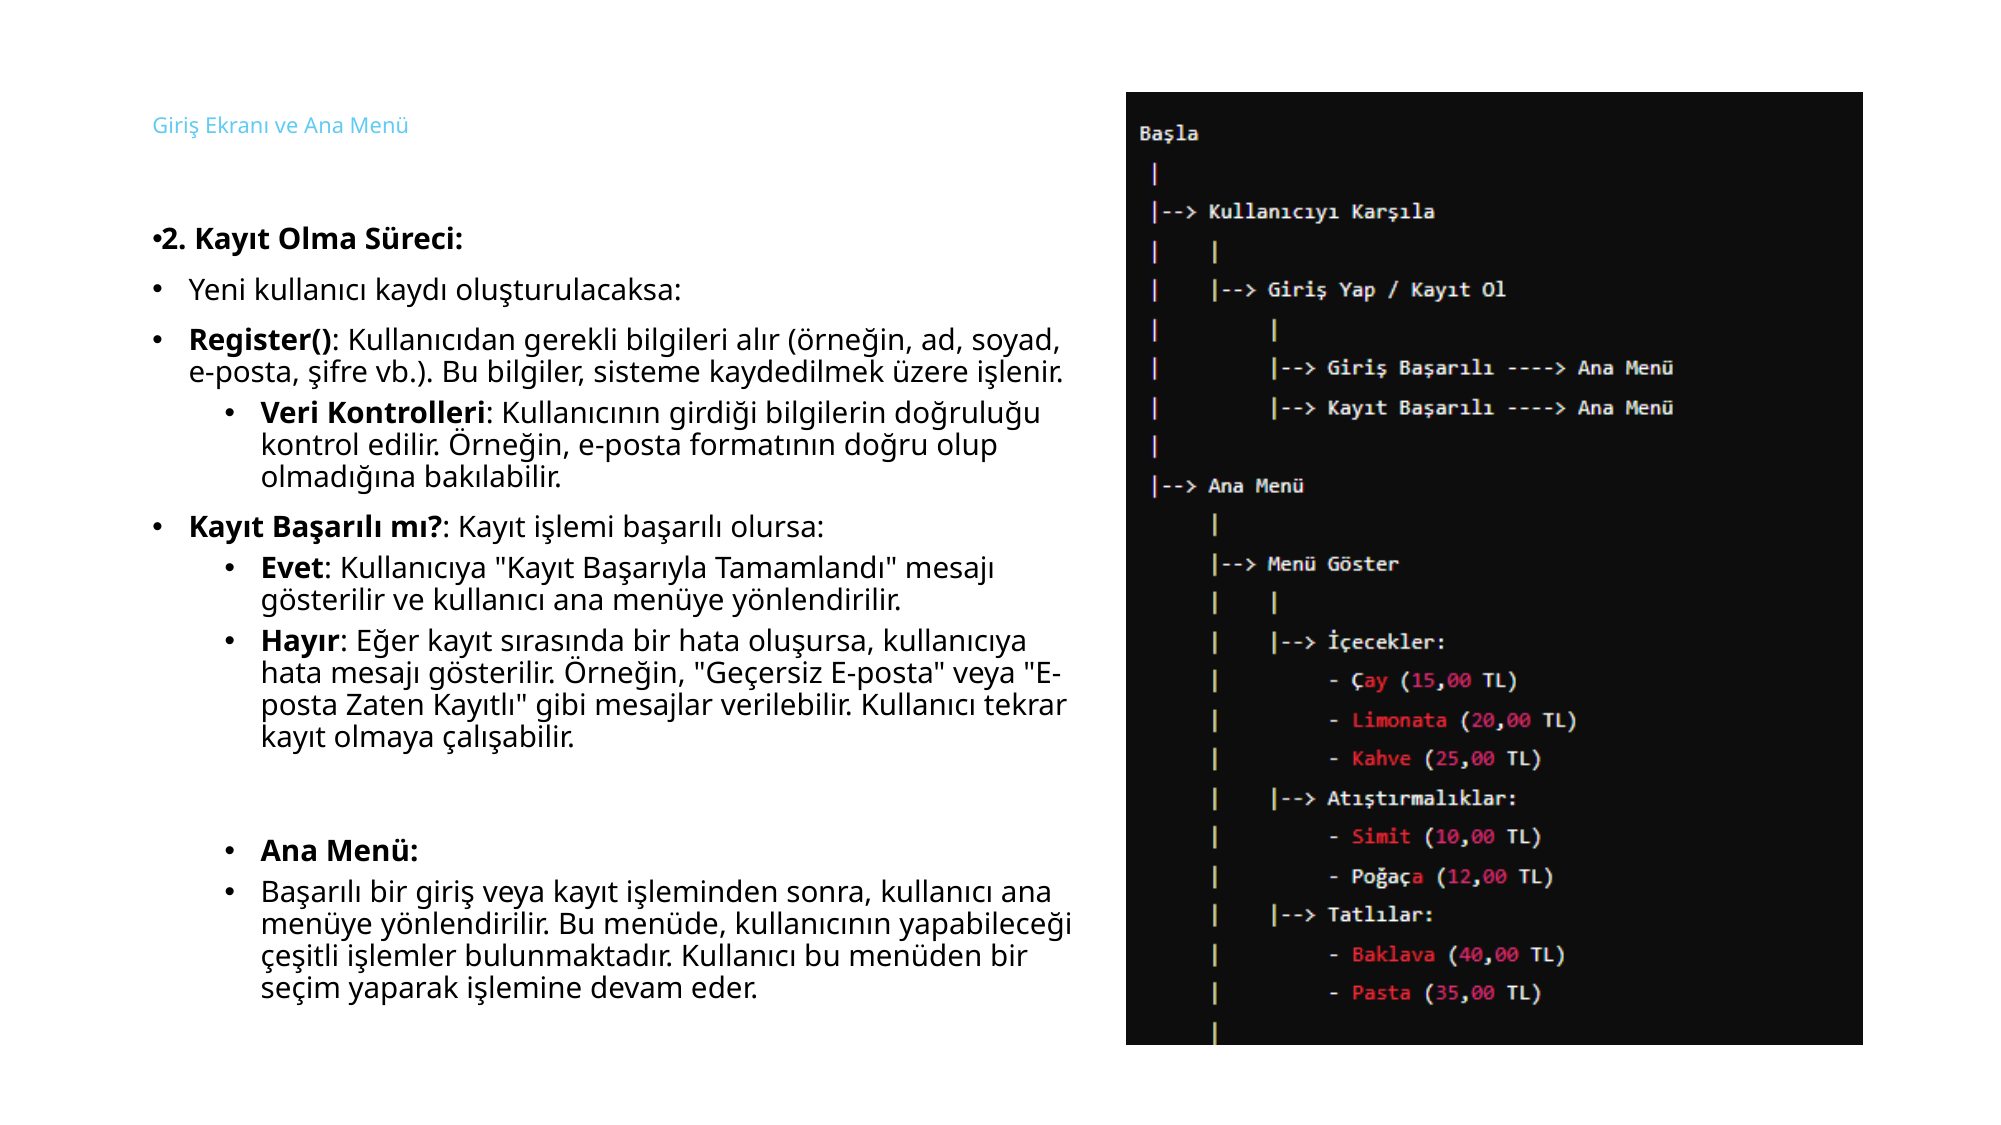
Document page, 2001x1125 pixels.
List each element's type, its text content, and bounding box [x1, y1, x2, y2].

title Giriş Ekranı ve Ana Menü [137, 59, 1042, 148]
list 2. Kayıt Olma Süreci: Yeni kullanıcı kaydı oluşturulacaksa: Register(): Kullanıcıdan gerekli bilgileri alır (örneğin, ad, soyad, e-posta, şifre vb.). Bu bilgiler, sisteme kaydedilmek üzere işlenir. Veri Kontrolleri: Kullanıcının girdiği bilgilerin doğruluğu kontrol edilir. Örneğin, e-posta formatının doğru olup olmadığına bakılabilir. Kayıt Başarılı mı?: Kayıt işlemi başarılı olursa: Evet: Kullanıcıya "Kayıt Başarıyla Tamamlandı" mesajı gösterilir ve kullanıcı ana menüye yönlendirilir. Hayır: Eğer kayıt sırasında bir hata oluşursa, kullanıcıya hata mesajı gösterilir. Örneğin, "Geçersiz E-posta" veya "E-posta Zaten Kayıtlı" gibi mesajlar verilebilir. Kullanıcı tekrar kayıt olmaya çalışabilir. Ana Menü: Başarılı bir giriş veya kayıt işleminden sonra, kullanıcı ana menüye yönlendirilir. Bu menüde, kullanıcının yapabileceği çeşitli işlemler bulunmaktadır. Kullanıcı bu menüden bir seçim yaparak işlemine devam eder. [137, 216, 1104, 1014]
picture [1125, 91, 1863, 1045]
